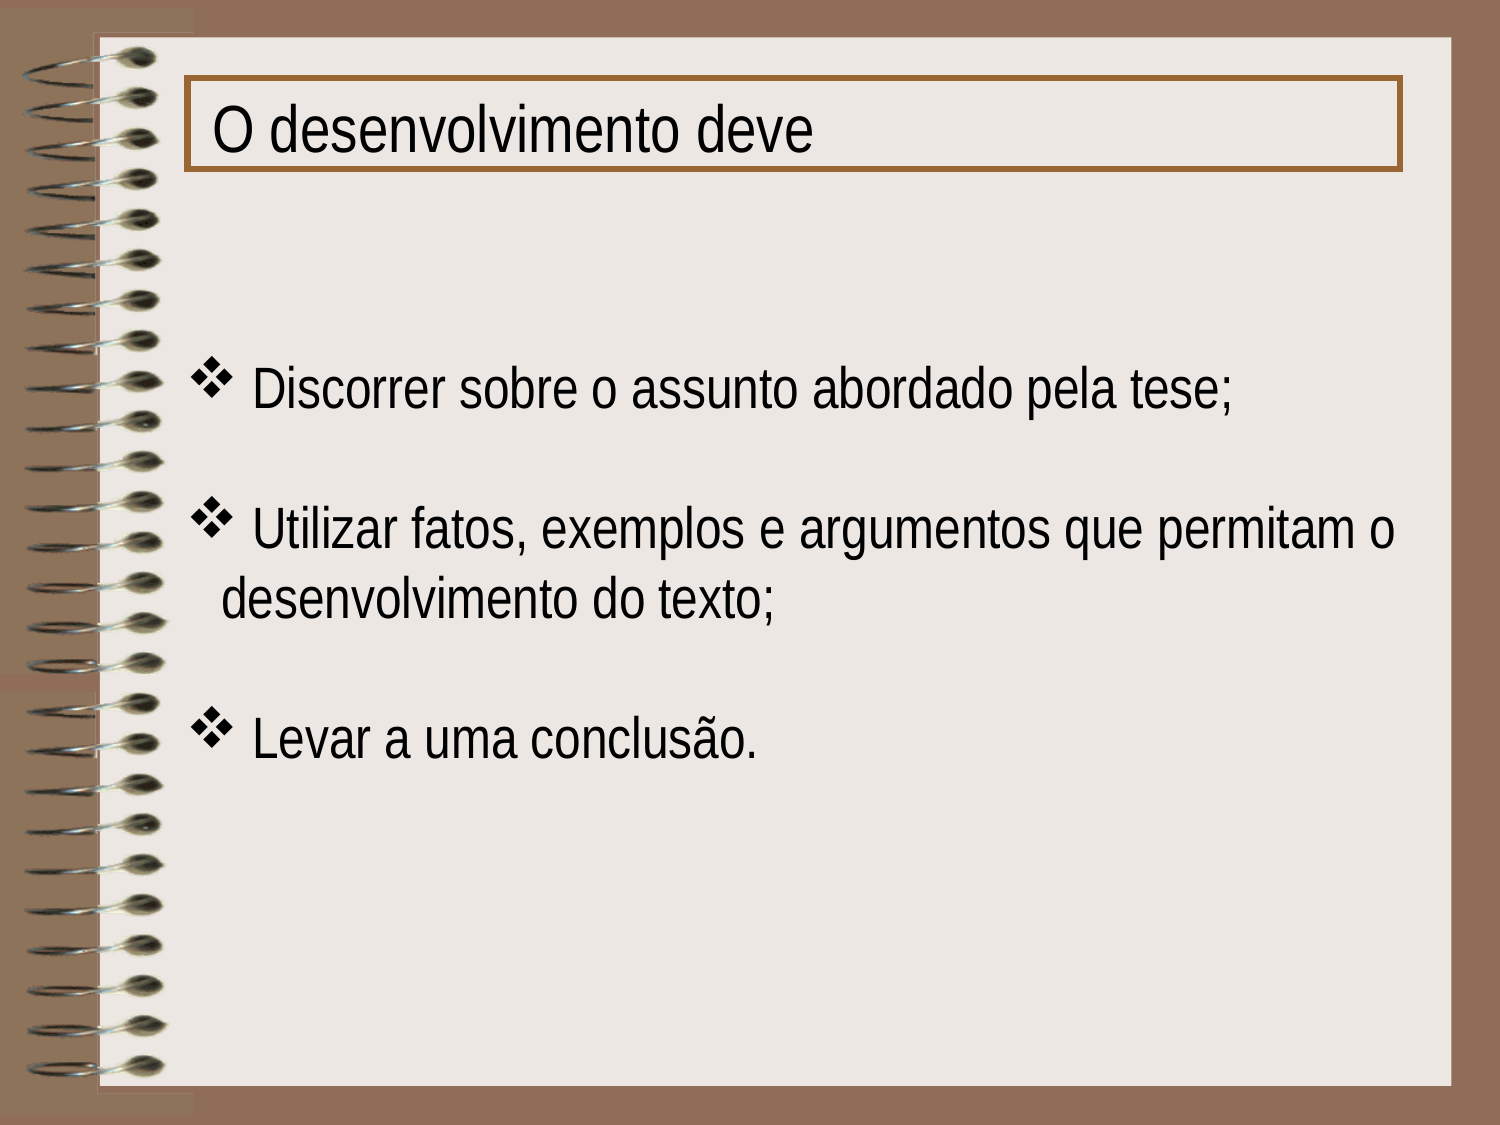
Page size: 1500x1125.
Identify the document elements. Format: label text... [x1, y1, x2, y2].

picture [0, 8, 194, 674]
picture [0, 692, 194, 1115]
text_box [187, 78, 1400, 170]
text_box Discorrer sobre o assunto abordado pela tese; Utilizar fatos, exemplos e argumentos que permitam o desenvolvimento do texto; Levar a uma conclusão. [171, 342, 1412, 778]
